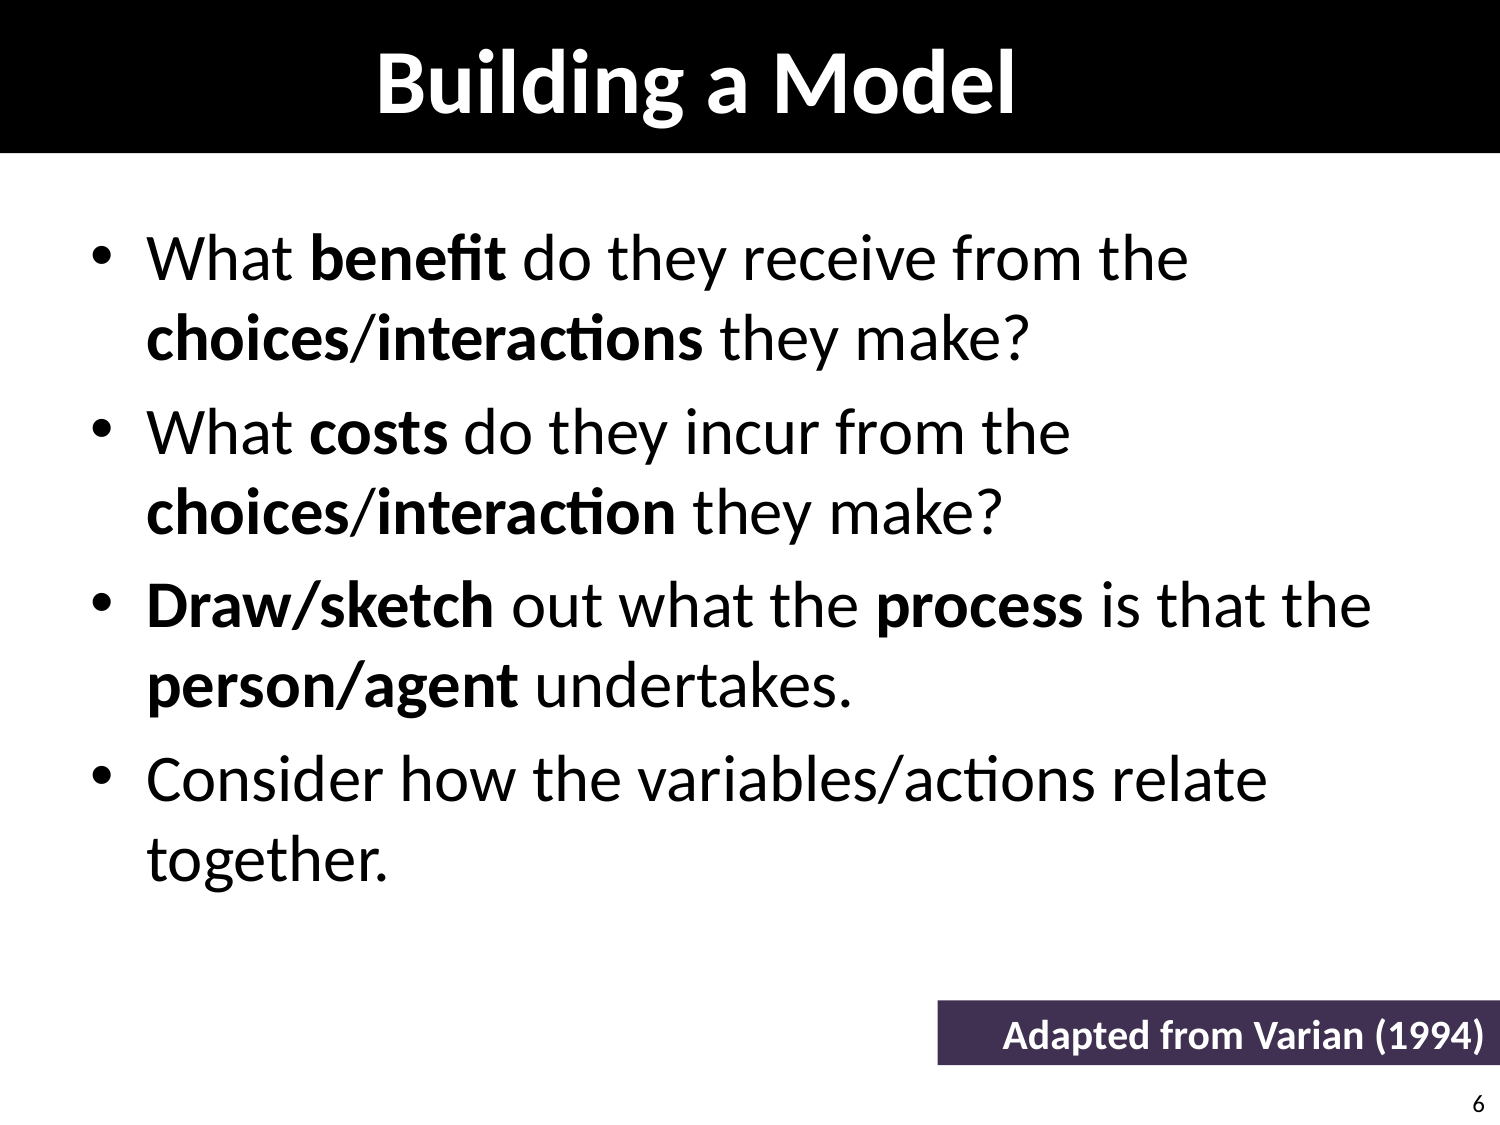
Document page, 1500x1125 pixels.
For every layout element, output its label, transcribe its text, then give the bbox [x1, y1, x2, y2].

list What benefit do they receive from the choices/interactions they make? What costs do they incur from the choices/interaction they make? Draw/sketch out what the process is that the person/agent undertakes. Consider how the variables/actions relate together. [75, 206, 1425, 1005]
slide_number 6 [1149, 1065, 1500, 1125]
title Building a Model [0, 0, 1500, 154]
text_box Adapted from Varian (1994) [937, 1000, 1500, 1066]
